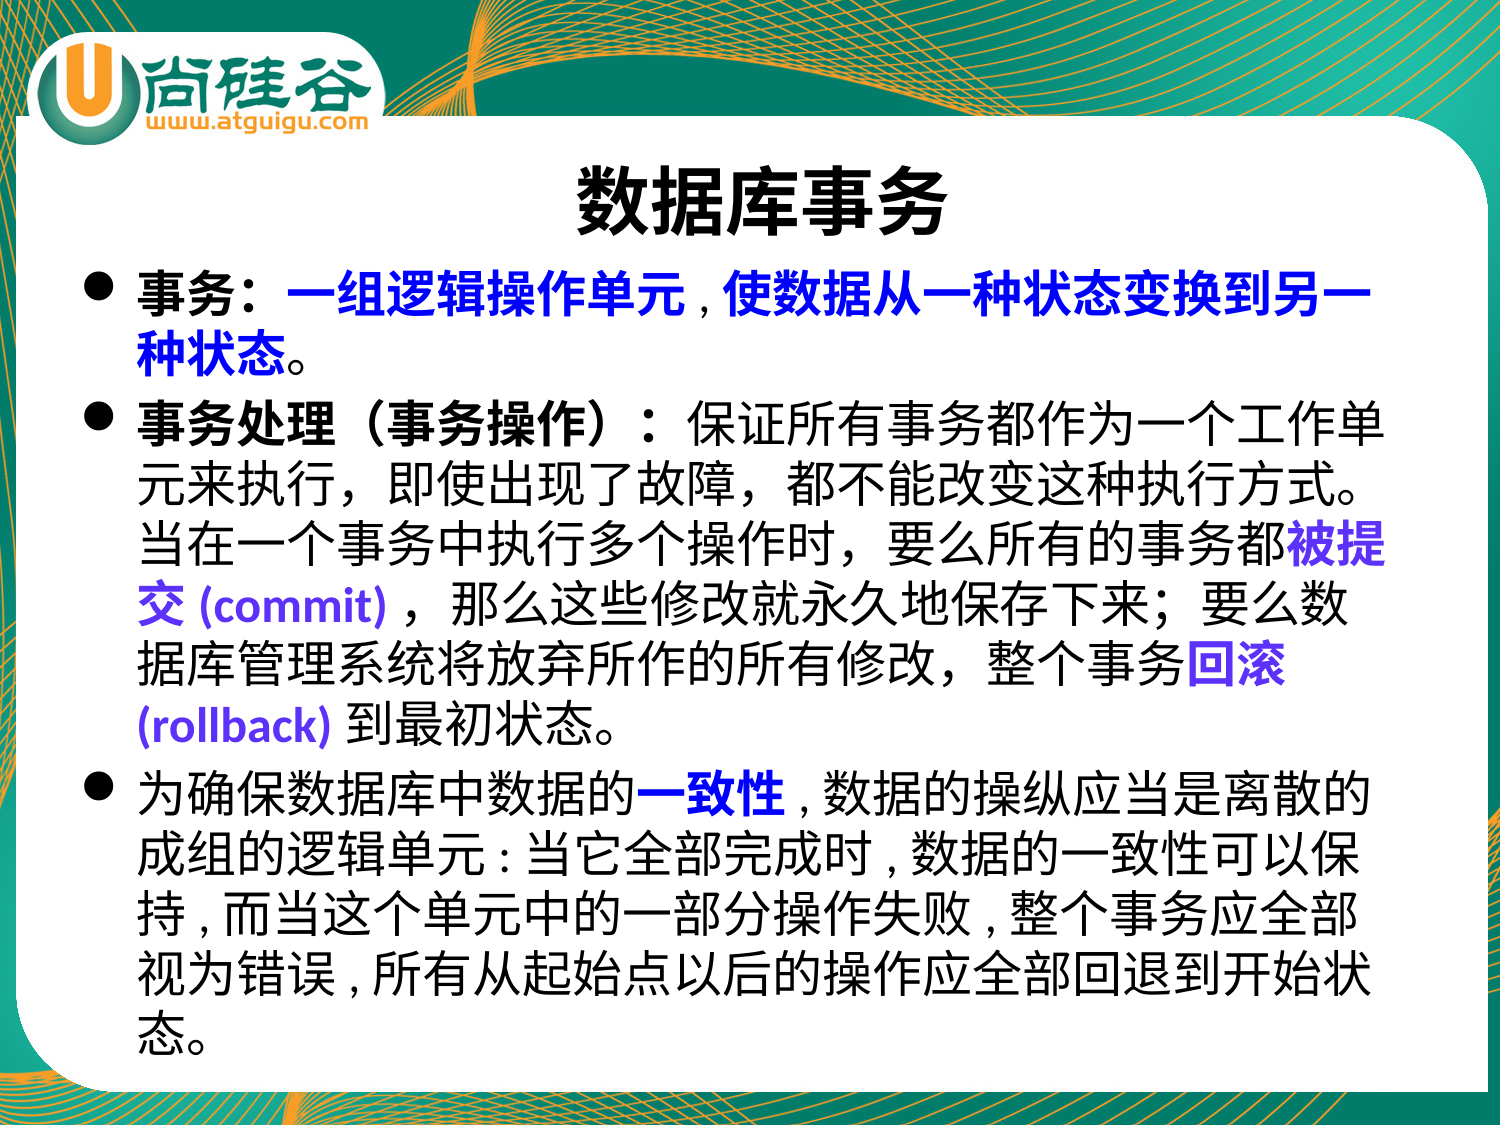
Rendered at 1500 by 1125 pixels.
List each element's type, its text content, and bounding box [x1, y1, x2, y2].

picture [0, 0, 1500, 1125]
text_box 数据库事务 [336, 146, 1190, 253]
list 事务：一组逻辑操作单元,使数据从一种状态变换到另一种状态。 事务处理（事务操作）：保证所有事务都作为一个工作单元来执行，即使出现了故障，都不能改变这种执行方式。当在一个事务中执行多个操作时，要么所有的事务都被提交(commit)，那么这些修改就永久地保存下来；要么数据库管理系统将放弃所作的所有修改，整个事务回滚(rollback)到最初状态。 为确保数据库中数据的一致性,数据的操纵应当是离散的成组的逻辑单元:当它全部完成时,数据的一致性可以保持,而当这个单元中的一部分操作失败,整个事务应全部视为错误,所有从起始点以后的操作应全部回退到开始状态。 [64, 255, 1413, 1035]
